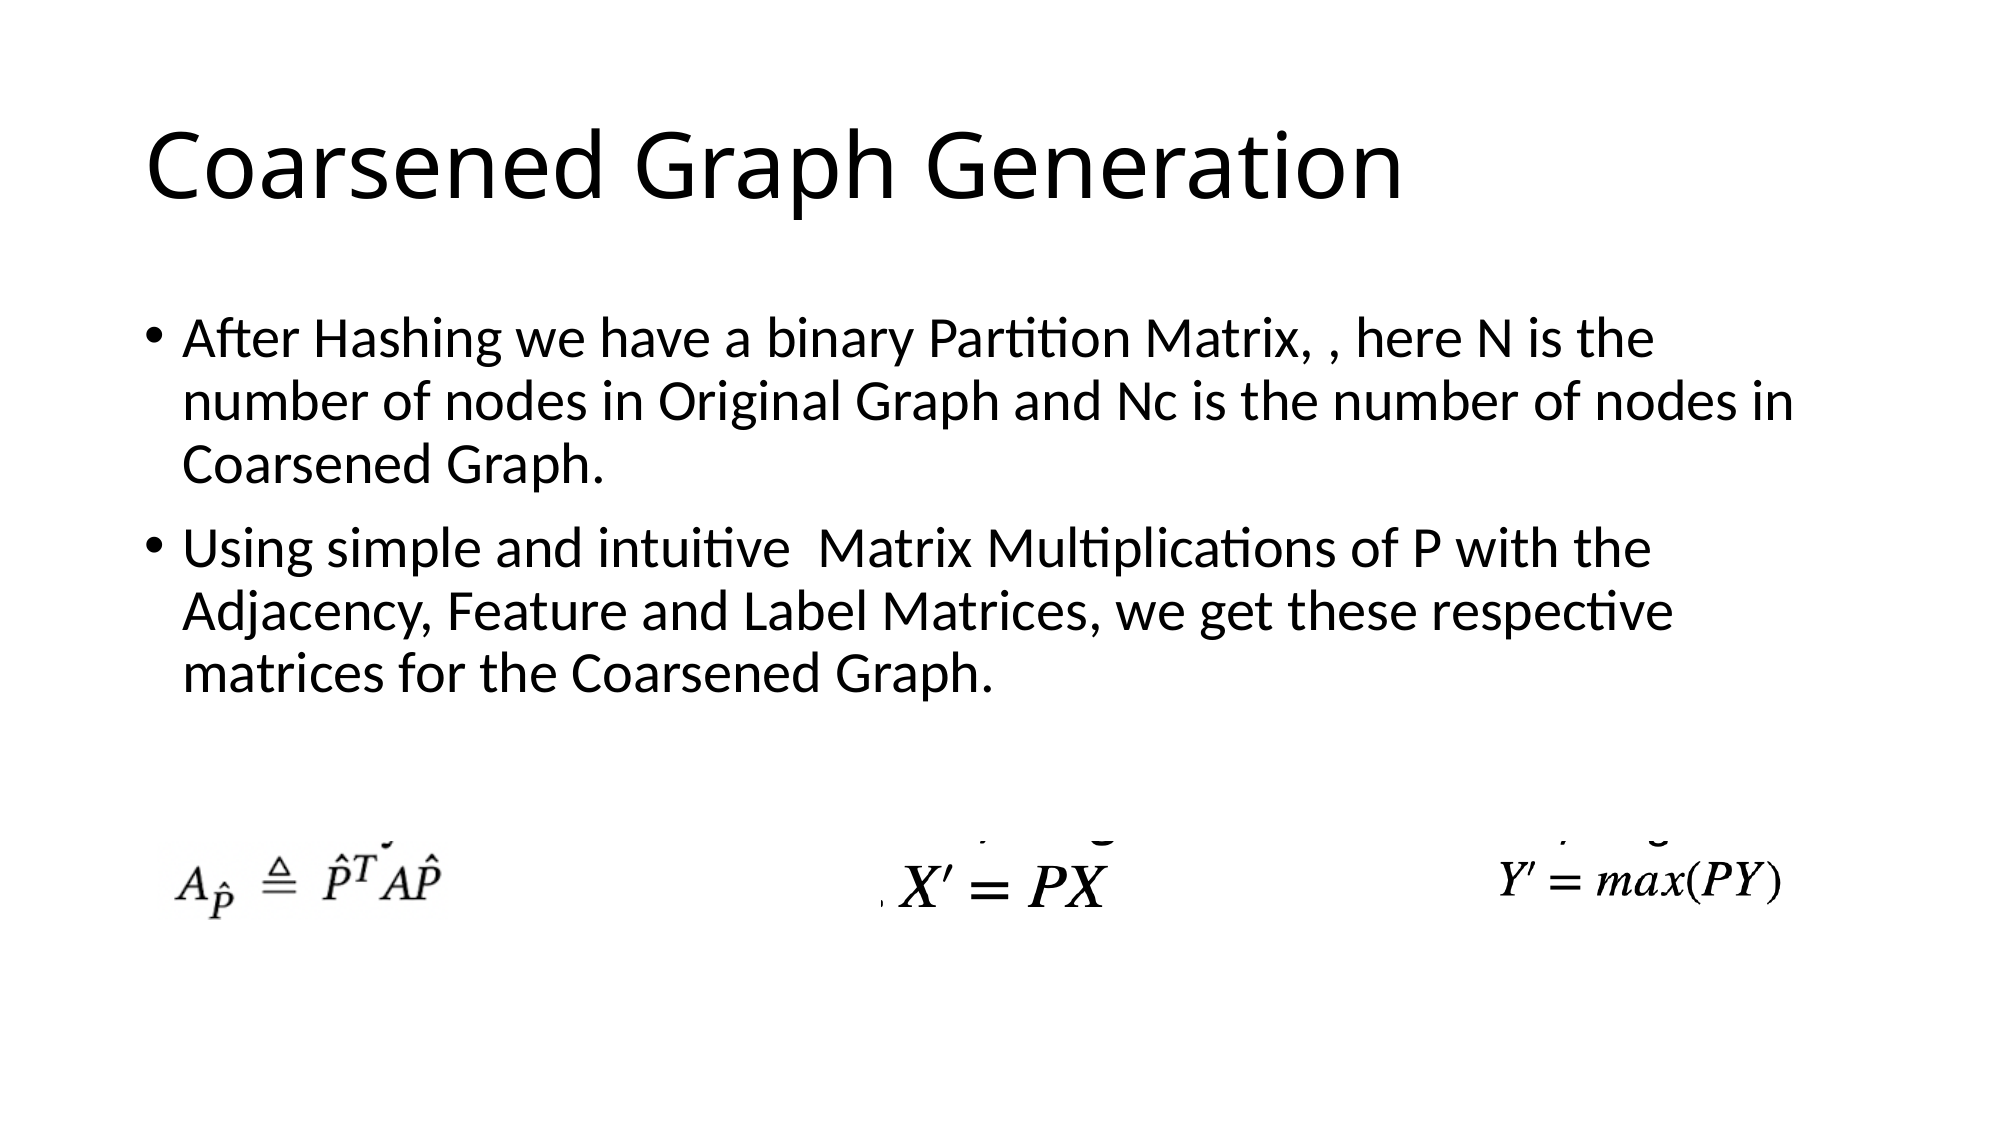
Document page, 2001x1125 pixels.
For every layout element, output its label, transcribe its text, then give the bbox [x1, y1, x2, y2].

list After Hashing we have a binary Partition Matrix, , here N is the number of nodes in Original Graph and Nc is the number of nodes in Coarsened Graph. Using simple and intuitive Matrix Multiplications of P with the Adjacency, Feature and Label Matrices, we get these respective matrices for the Coarsened Graph. [136, 298, 1863, 1014]
picture [157, 841, 449, 920]
picture [1486, 841, 1793, 920]
title Coarsened Graph Generation [136, 59, 1863, 278]
picture [881, 841, 1119, 920]
